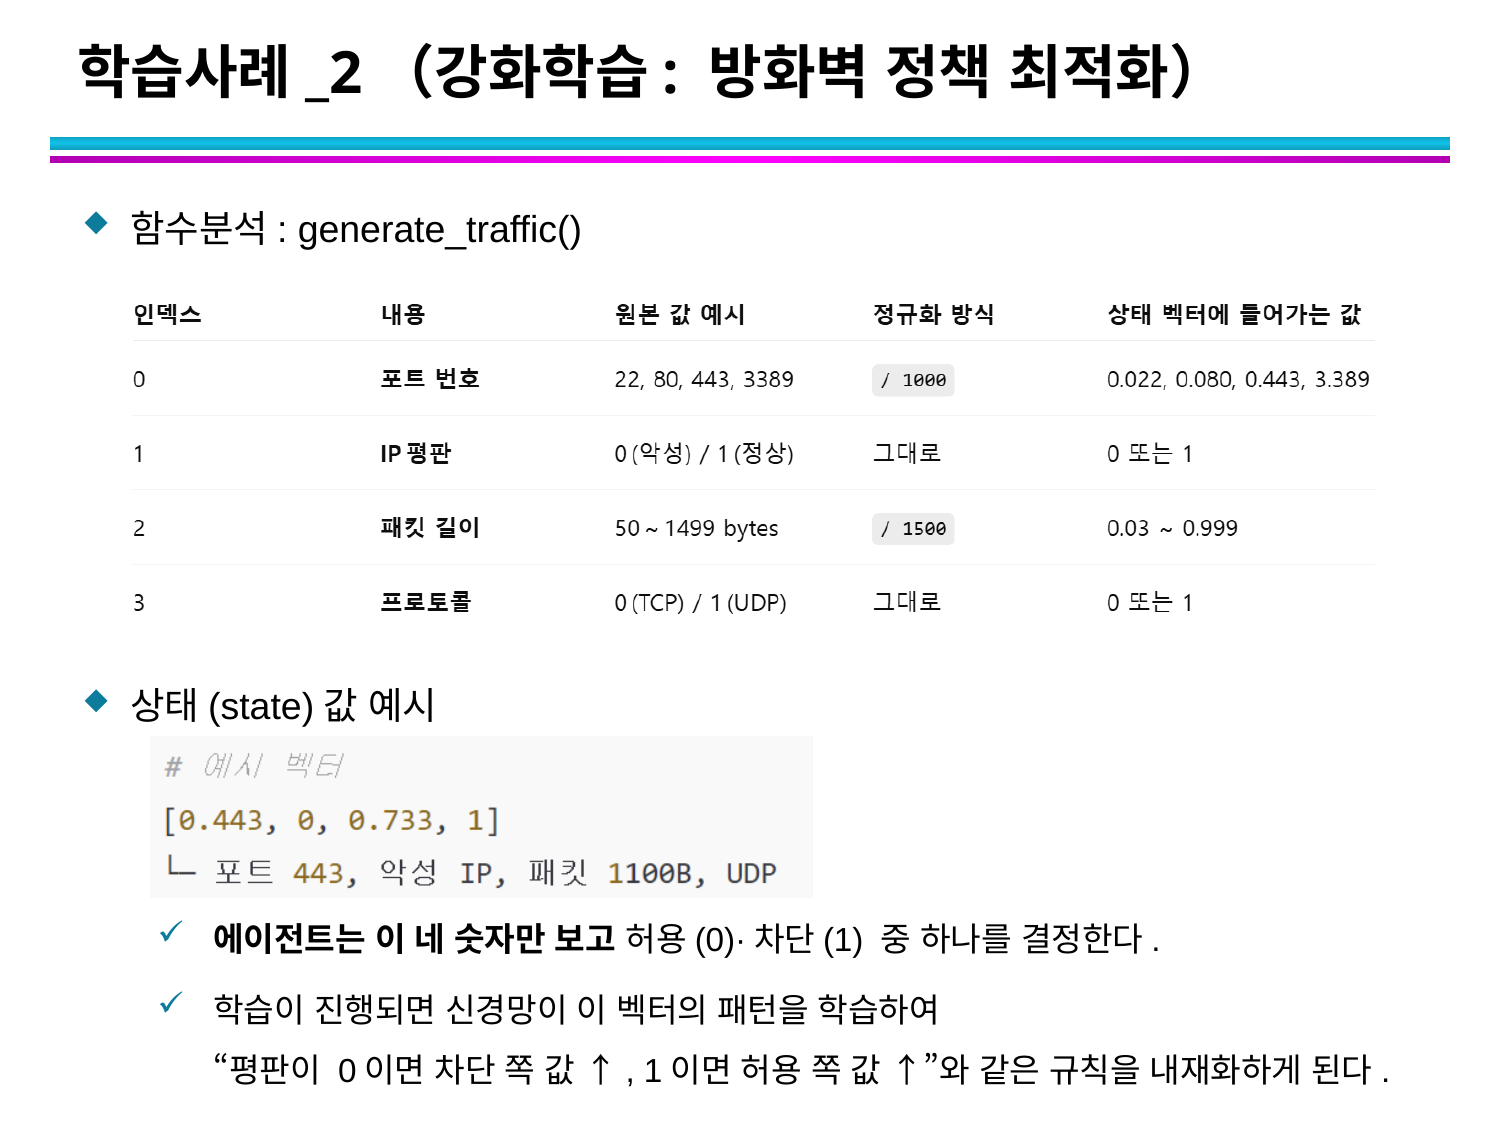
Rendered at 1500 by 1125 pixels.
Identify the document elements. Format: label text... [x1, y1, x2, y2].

title 학습사례_2（강화학습: 방화벽 정책 최적화） [62, 24, 1421, 113]
list 함수분석: generate_traffic() 상태(state)값 예시 에이전트는 이 네 숫자만 보고 허용(0)·차단(1) 중 하나를 결정한다. 학습이 진행되면 신경망이 이 벡터의 패턴을 학습하여 “평판이 0이면 차단 쪽 값 ↑, 1이면 허용 쪽 값 ↑”와 같은 규칙을 내재화하게 된다. [67, 174, 1432, 1088]
picture [124, 284, 1375, 624]
picture [149, 736, 813, 898]
